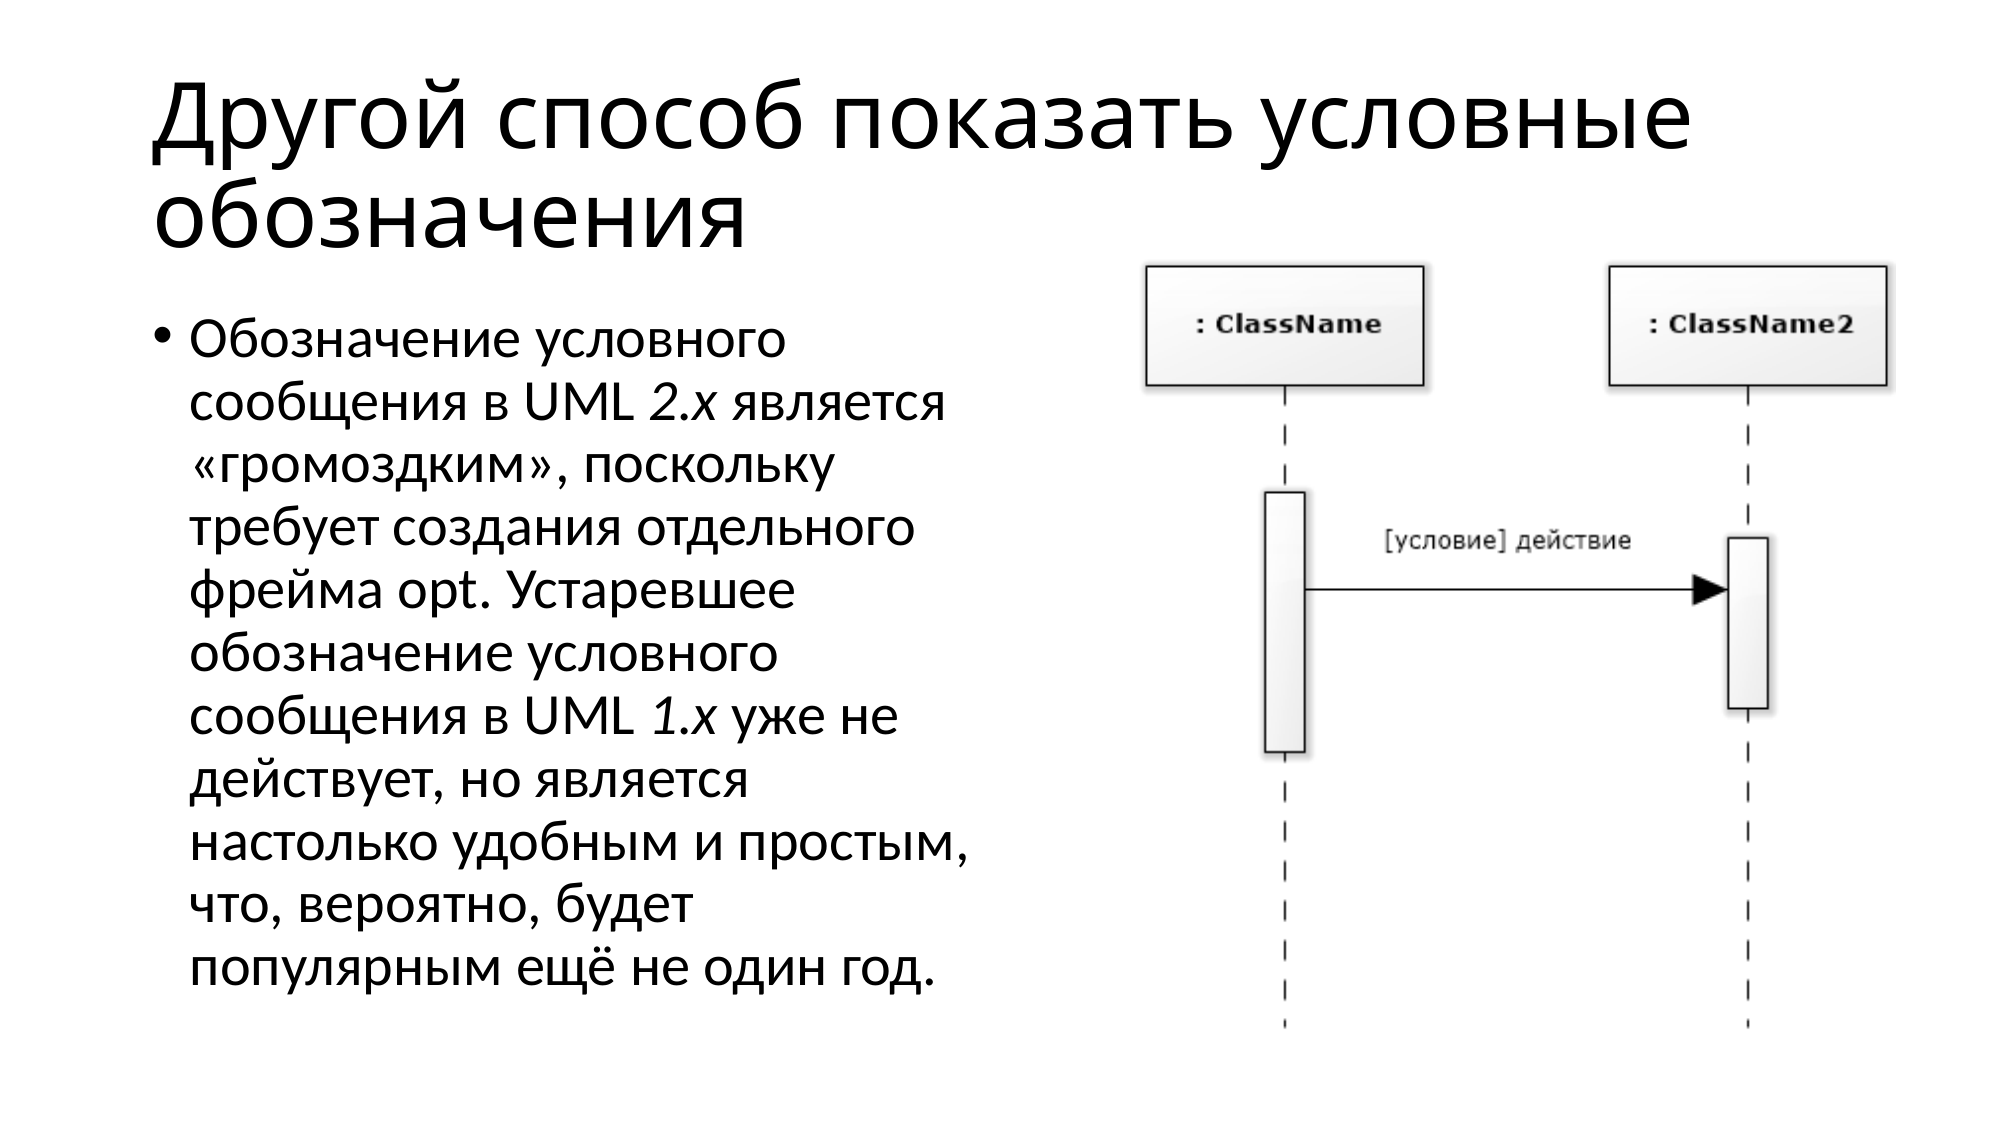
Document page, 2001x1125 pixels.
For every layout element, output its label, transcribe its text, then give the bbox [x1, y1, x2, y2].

list Обозначение условного сообщения в UML 2.x является «громоздким», поскольку требует создания отдельного фрейма opt. Устаревшее обозначение условного сообщения в UML 1.x уже не действует, но является настолько удобным и простым, что, вероятно, будет популярным ещё не один год. [137, 299, 988, 1014]
title Другой способ показать условные обозначения [137, 59, 1863, 278]
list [1138, 258, 1896, 1037]
